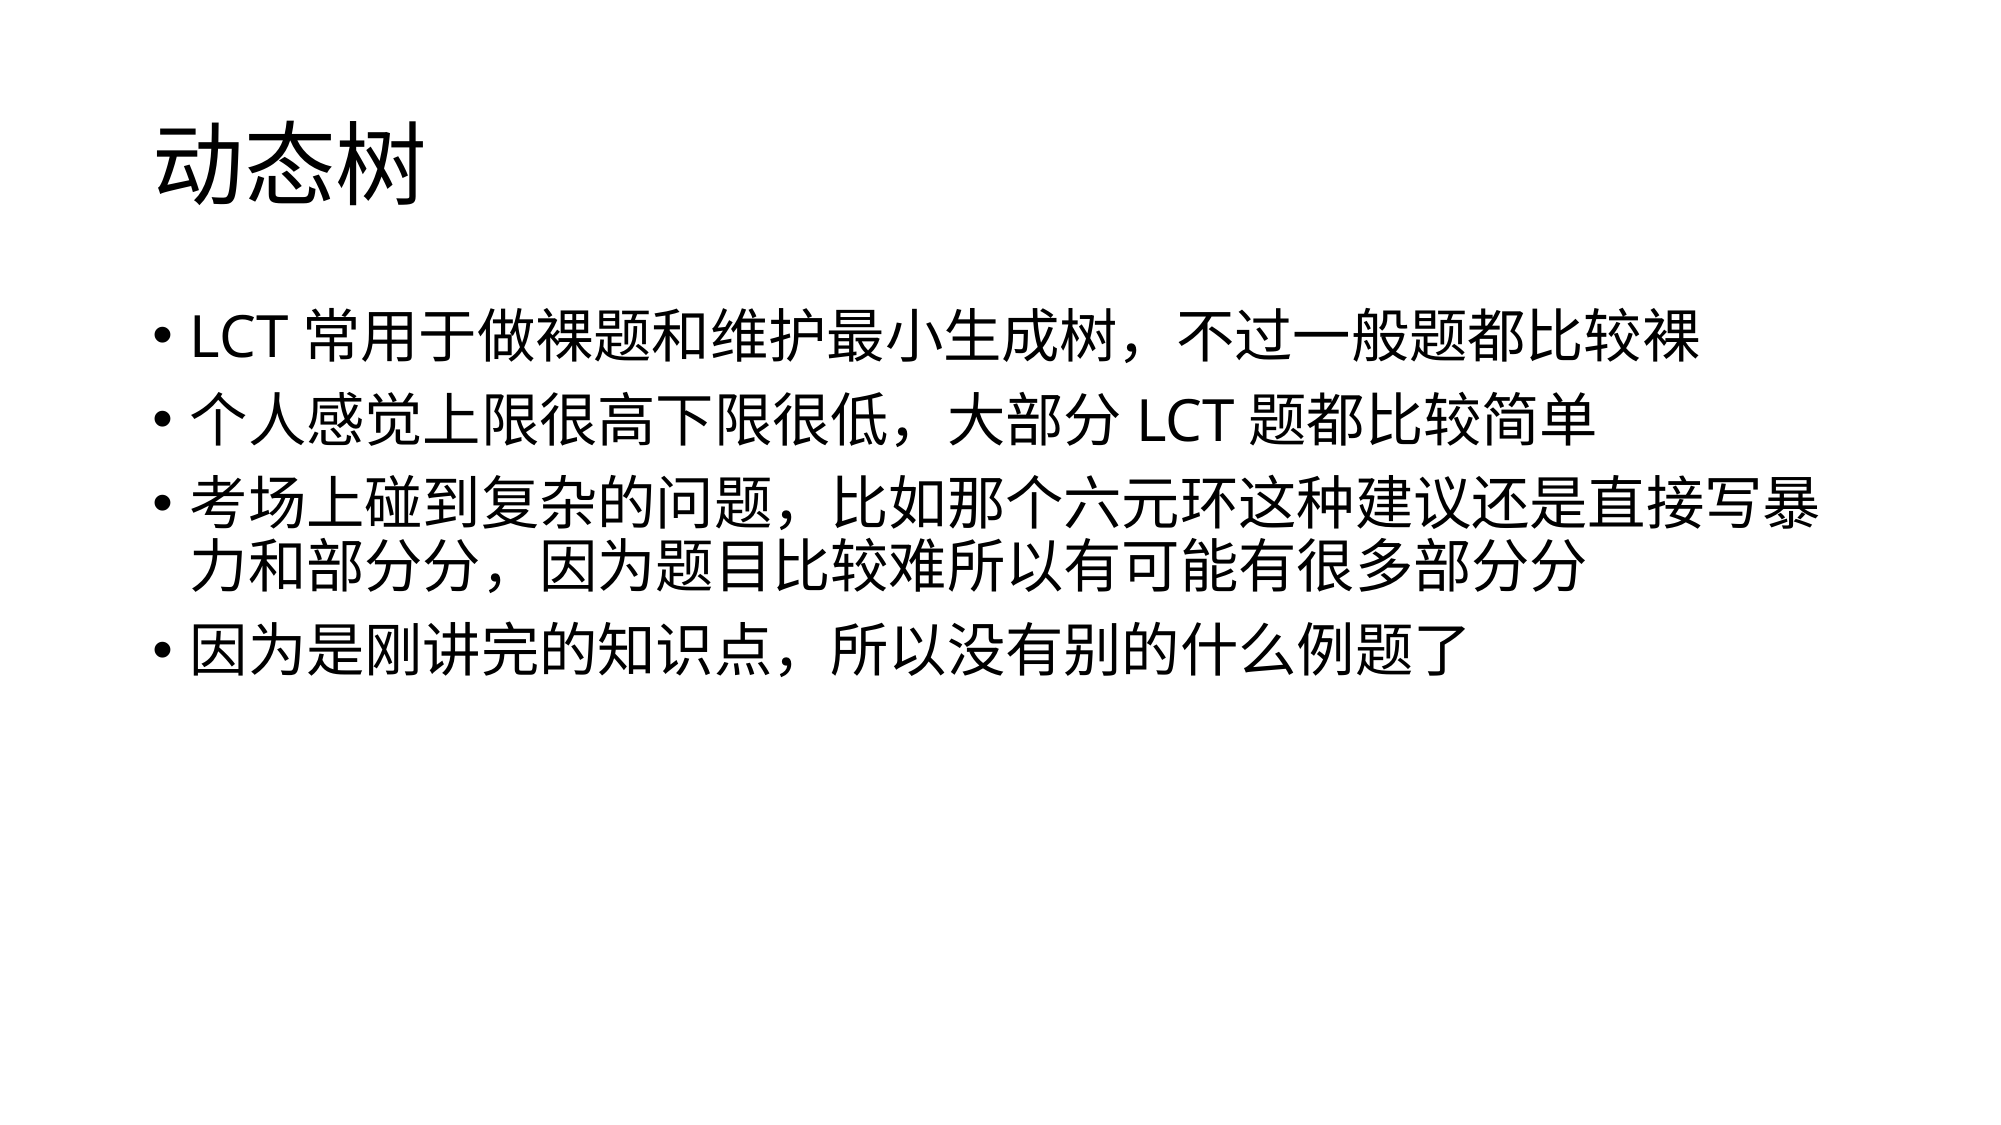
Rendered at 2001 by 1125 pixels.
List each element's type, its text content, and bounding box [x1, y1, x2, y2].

list LCT常用于做裸题和维护最小生成树，不过一般题都比较裸 个人感觉上限很高下限很低，大部分LCT题都比较简单 考场上碰到复杂的问题，比如那个六元环这种建议还是直接写暴力和部分分，因为题目比较难所以有可能有很多部分分 因为是刚讲完的知识点，所以没有别的什么例题了 [137, 299, 1863, 1014]
title 动态树 [137, 59, 1863, 278]
